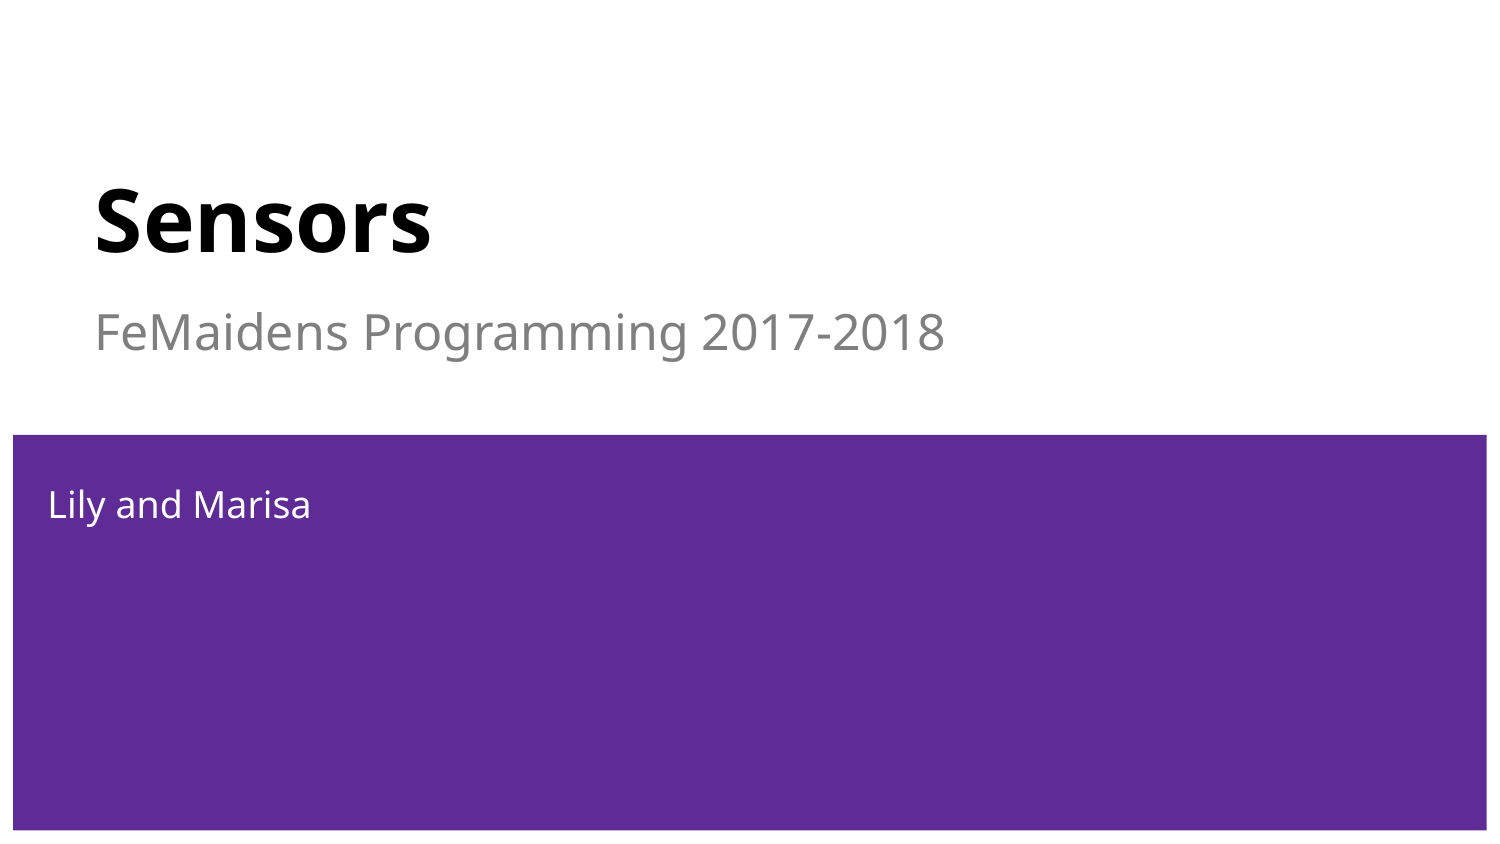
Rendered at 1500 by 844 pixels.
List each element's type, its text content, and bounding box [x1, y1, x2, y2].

text_box Lily and Marisa [32, 465, 458, 526]
subtitle FeMaidens Programming 2017-2018 [79, 285, 1423, 427]
title Sensors [79, 43, 1423, 285]
